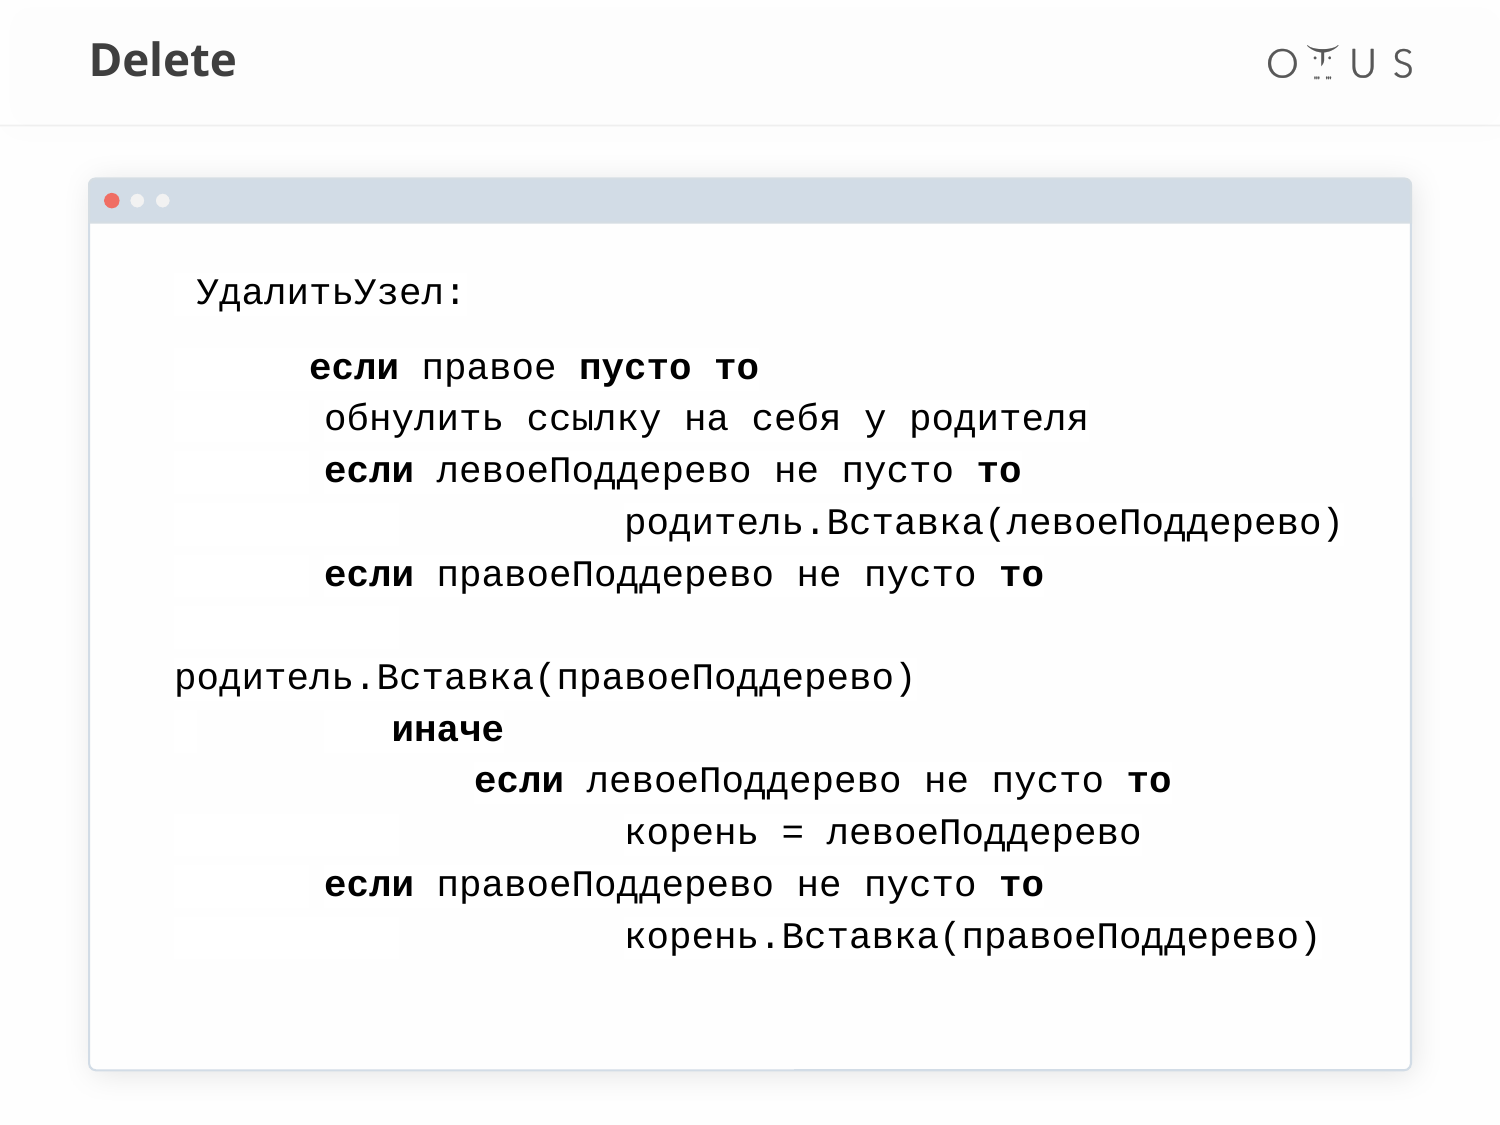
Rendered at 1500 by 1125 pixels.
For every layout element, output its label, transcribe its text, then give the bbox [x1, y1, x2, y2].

title Delete [88, 38, 1174, 88]
picture [1268, 45, 1412, 80]
list УдалитьУзел: если правое пусто то обнулить ссылку на себя у родителя если левоеПоддерево не пусто то родитель.Вставка(левоеПоддерево) если правоеПоддерево не пусто то родитель.Вставка(правоеПоддерево) иначе если левоеПоддерево не пусто то корень = левоеПоддерево если правоеПоддерево не пусто то корень.Вставка(правоеПоддерево) [89, 224, 1411, 1051]
